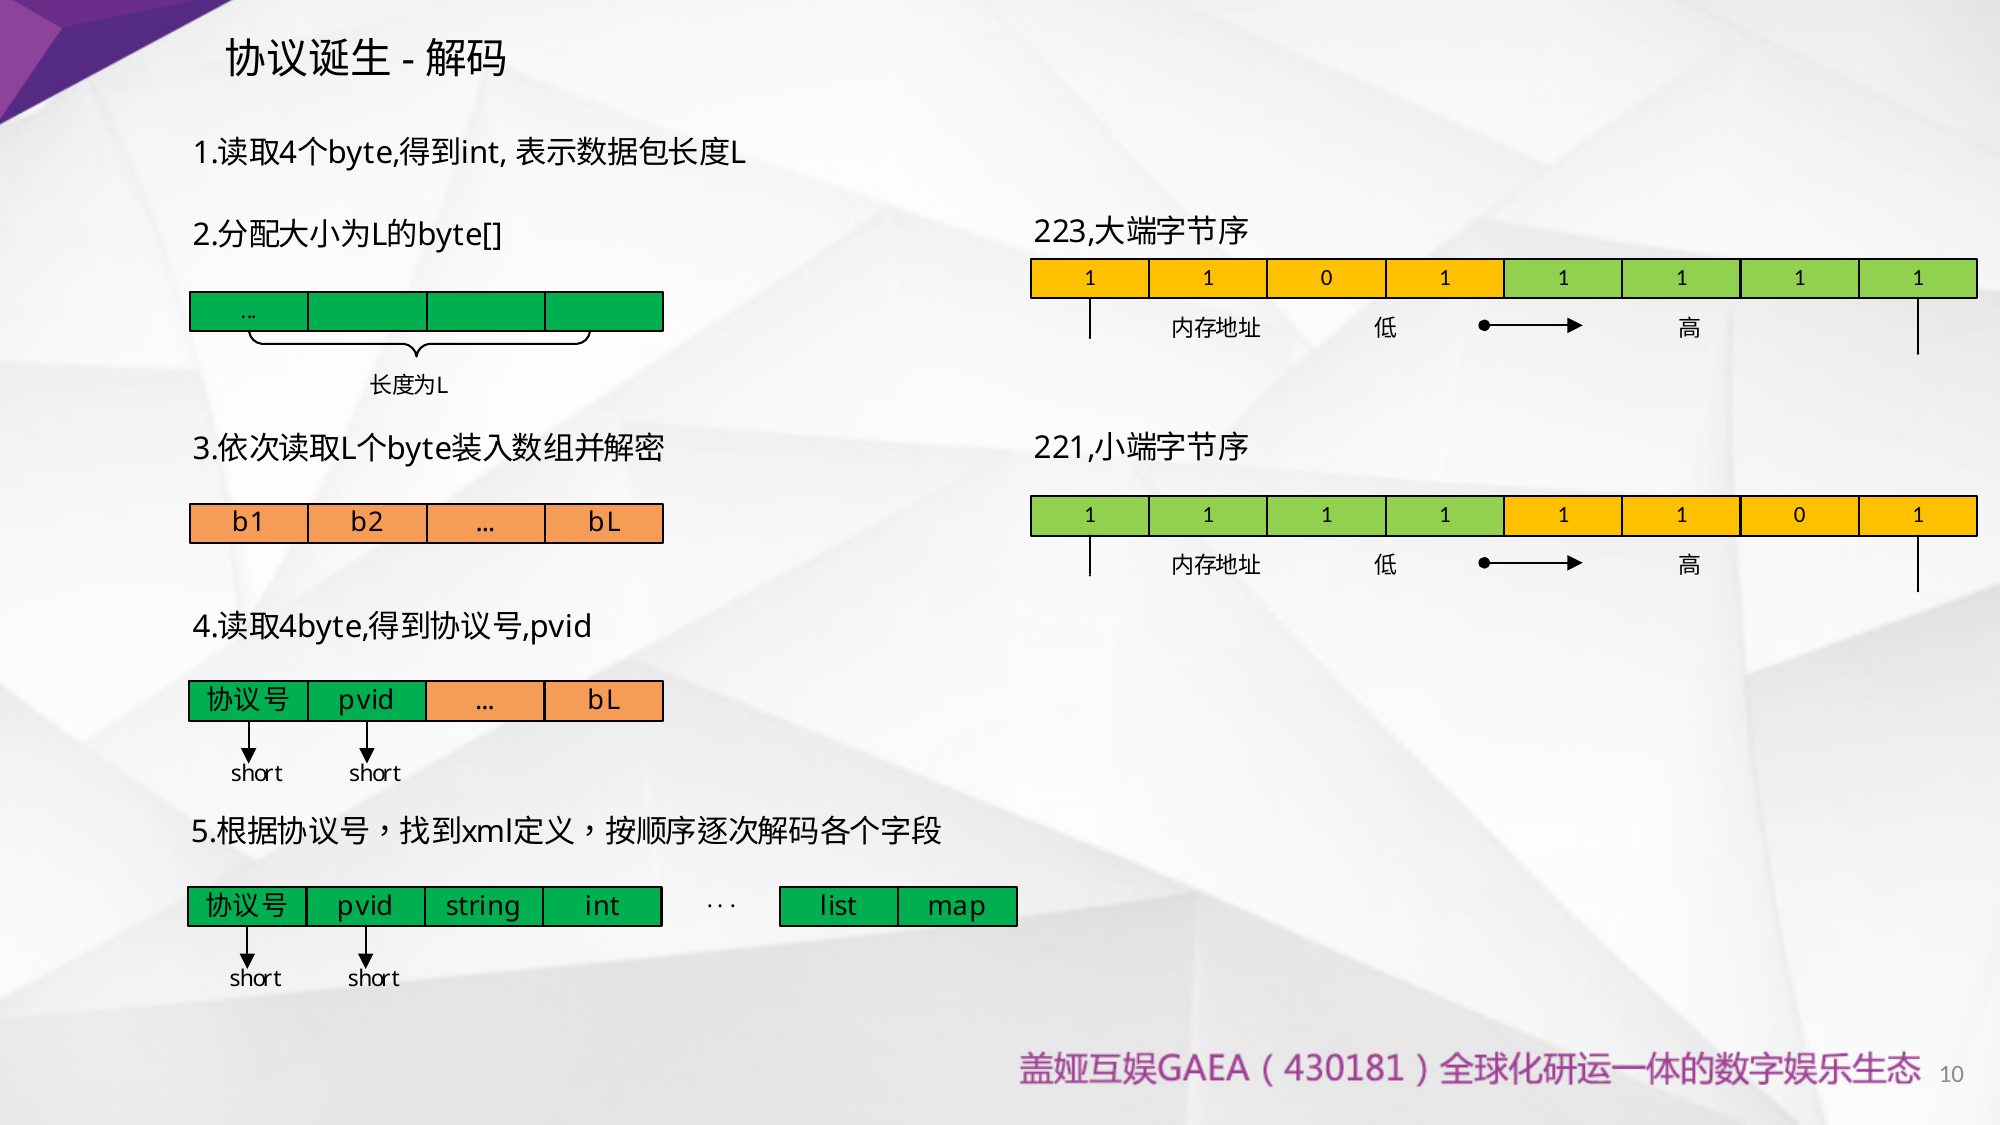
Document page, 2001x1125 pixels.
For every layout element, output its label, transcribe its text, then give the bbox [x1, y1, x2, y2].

picture [0, 0, 2000, 1125]
slide_number 10 [1529, 1042, 1980, 1103]
text_box 协议诞生-解码 [210, 24, 524, 90]
